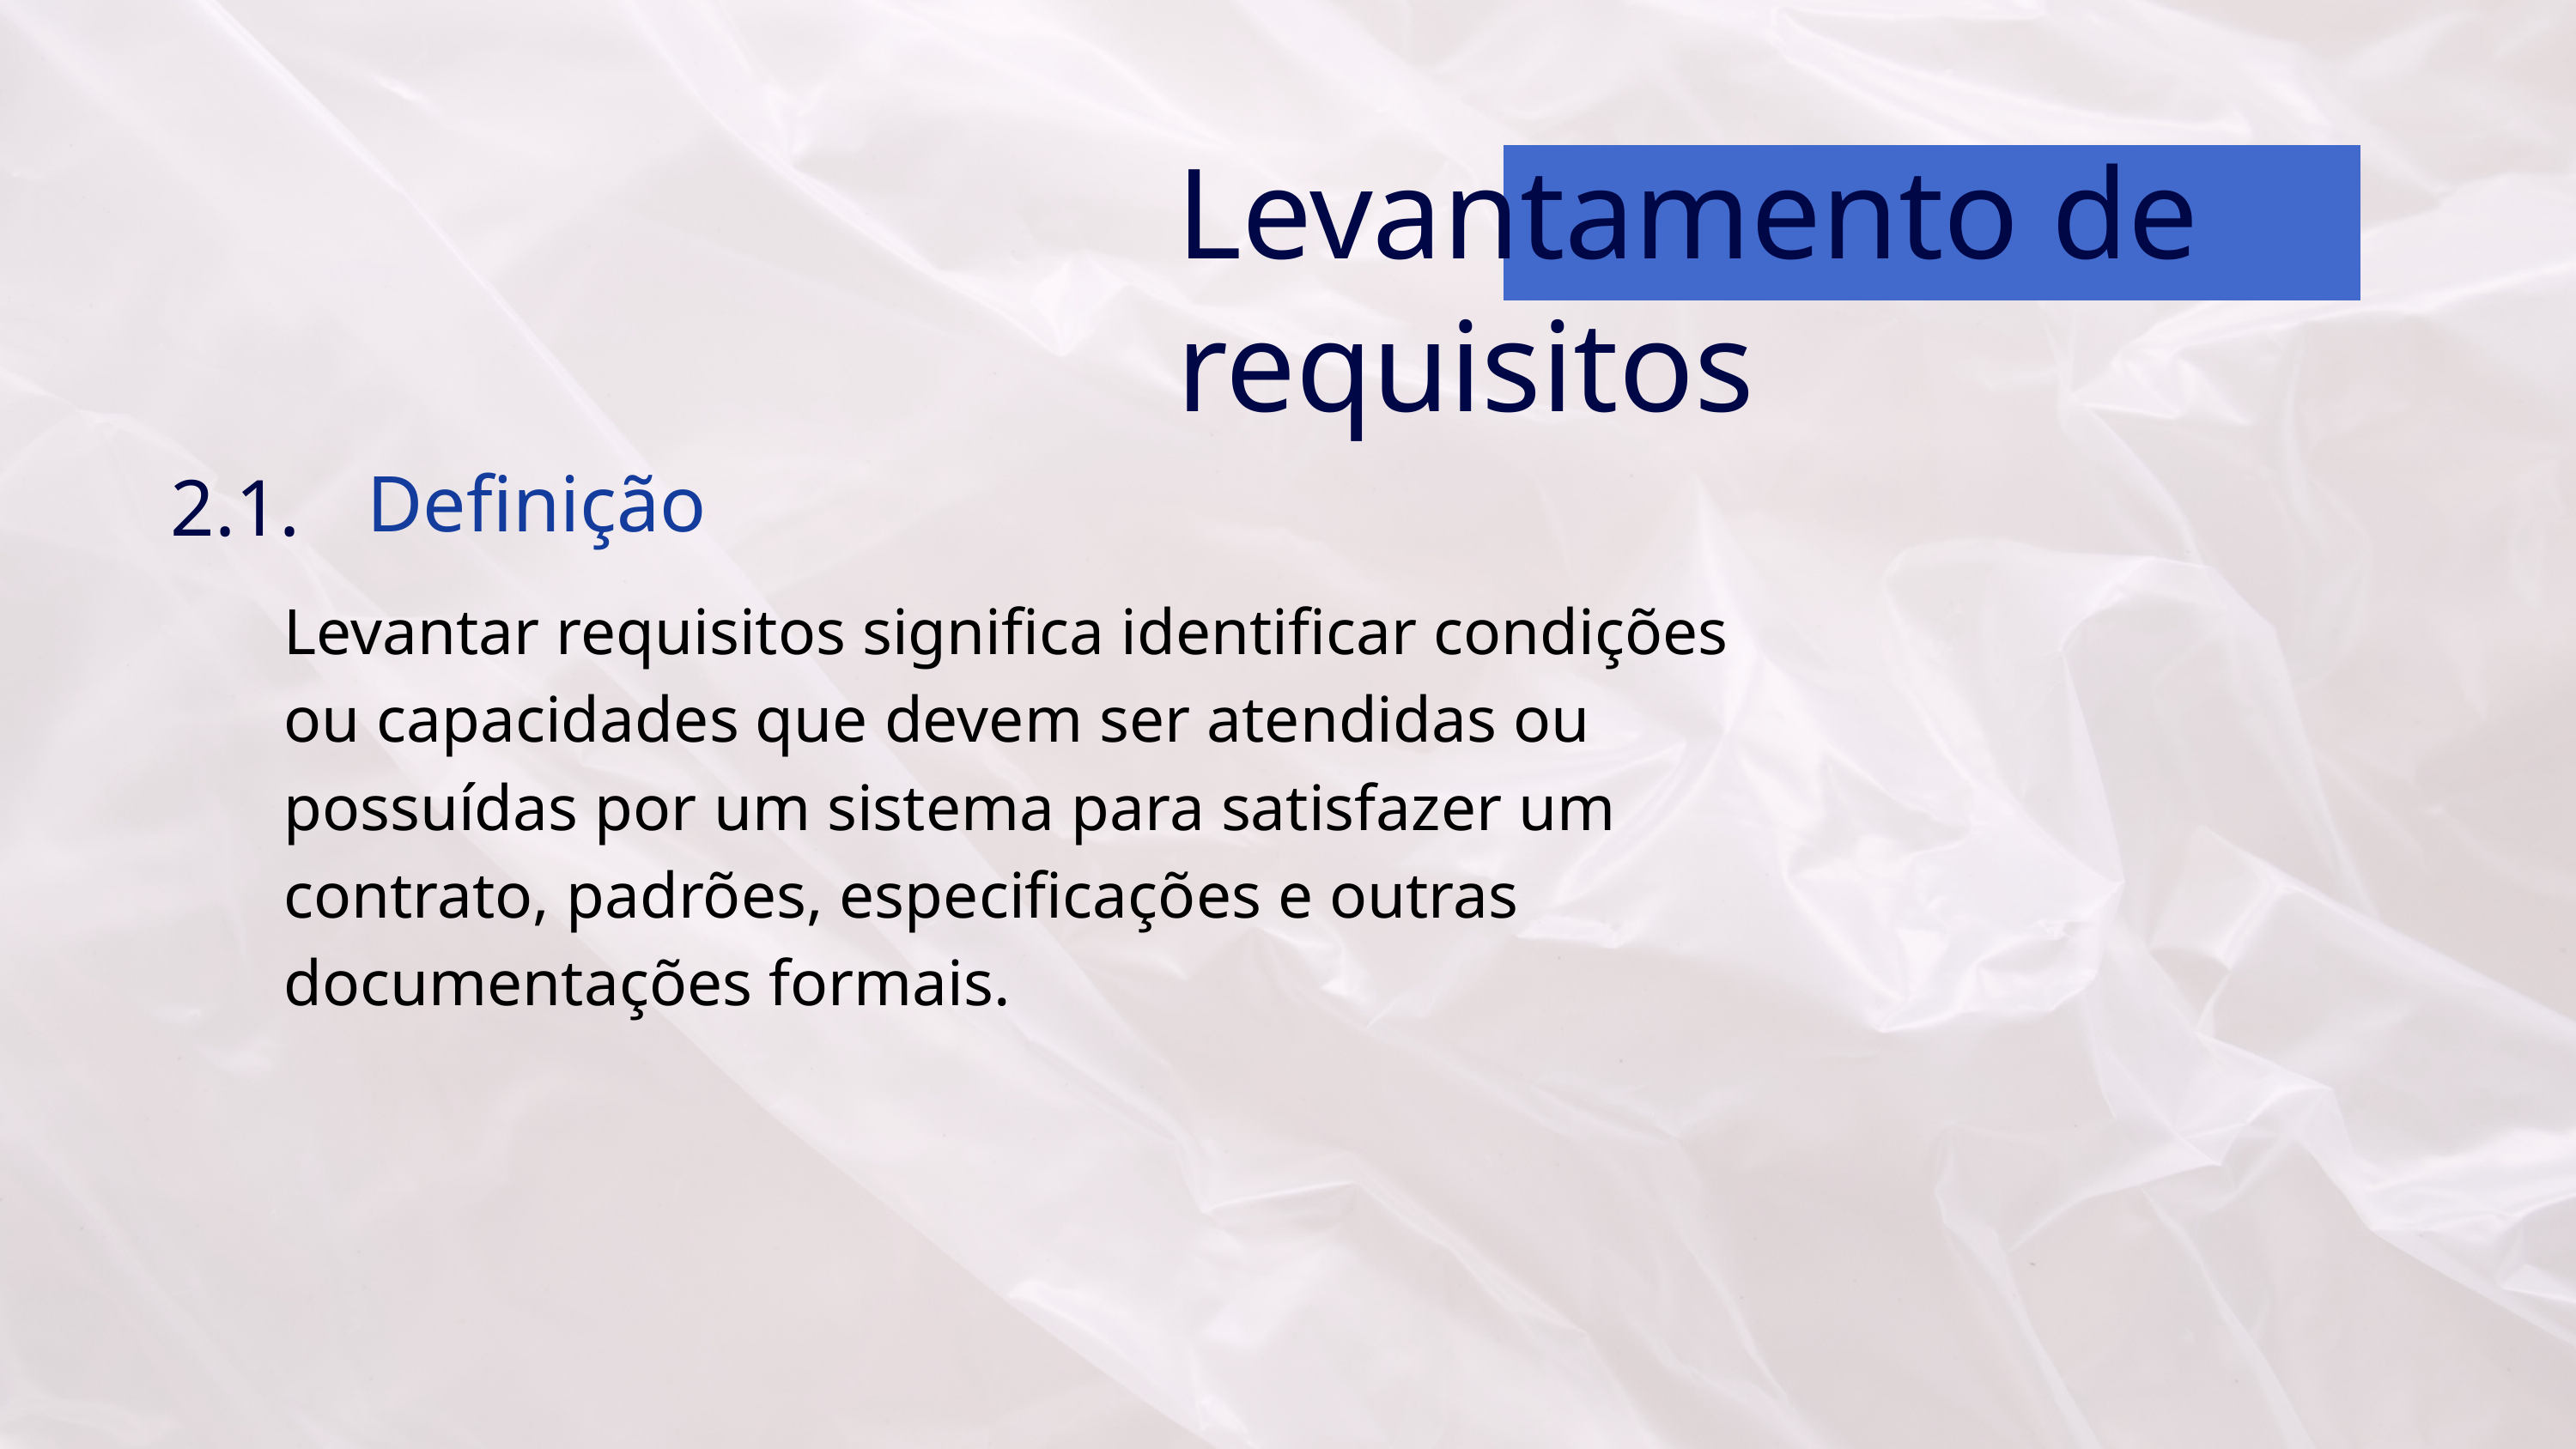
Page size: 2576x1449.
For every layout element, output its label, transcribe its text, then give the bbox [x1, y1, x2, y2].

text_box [1504, 144, 2360, 301]
text_box Definição [102, 454, 972, 548]
text_box Levantar requisitos significa identificar condições ou capacidades que devem ser atendidas ou possuídas por um sistema para satisfazer um contrato, padrões, especificações e outras documentações formais. [283, 579, 1741, 1106]
text_box [0, 0, 2576, 1449]
text_box 2.1. [0, 458, 706, 552]
text_box Levantamento de requisitos [1176, 130, 2458, 591]
